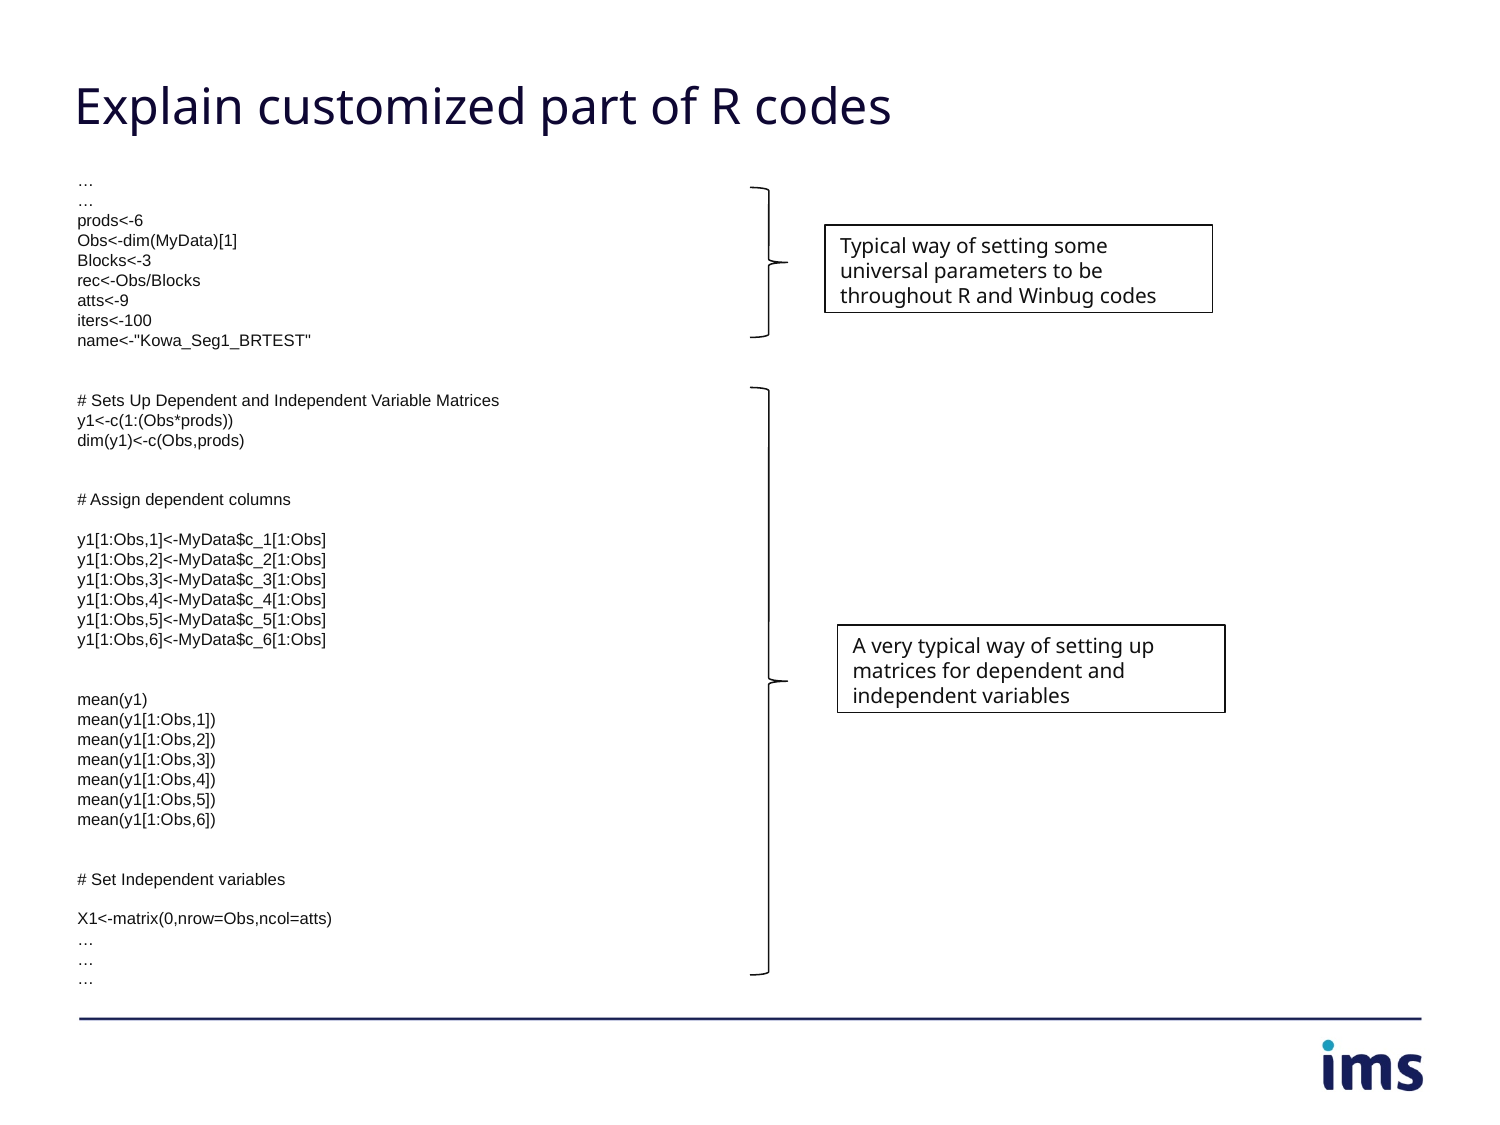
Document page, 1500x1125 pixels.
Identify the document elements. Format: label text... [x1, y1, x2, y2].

picture [0, 1004, 1500, 1125]
text_box [750, 187, 788, 338]
text_box Typical way of setting some universal parameters to be throughout R and Winbug codes [824, 224, 1213, 313]
text_box [750, 387, 788, 975]
text_box … … prods<-6 Obs<-dim(MyData)[1] Blocks<-3 rec<-Obs/Blocks atts<-9 iters<-100 name<-"Kowa_Seg1_BRTEST" # Sets Up Dependent and Independent Variable Matrices y1<-c(1:(Obs*prods)) dim(y1)<-c(Obs,prods) # Assign dependent columns y1[1:Obs,1]<-MyData$c_1[1:Obs] y1[1:Obs,2]<-MyData$c_2[1:Obs] y1[1:Obs,3]<-MyData$c_3[1:Obs] y1[1:Obs,4]<-MyData$c_4[1:Obs] y1[1:Obs,5]<-MyData$c_5[1:Obs] y1[1:Obs,6]<-MyData$c_6[1:Obs] mean(y1) mean(y1[1:Obs,1]) mean(y1[1:Obs,2]) mean(y1[1:Obs,3]) mean(y1[1:Obs,4]) mean(y1[1:Obs,5]) mean(y1[1:Obs,6]) # Set Independent variables X1<-matrix(0,nrow=Obs,ncol=atts) … … … [62, 162, 1463, 996]
title Explain customized part of R codes [74, 74, 1425, 162]
text_box A very typical way of setting up matrices for dependent and independent variables [837, 624, 1225, 713]
